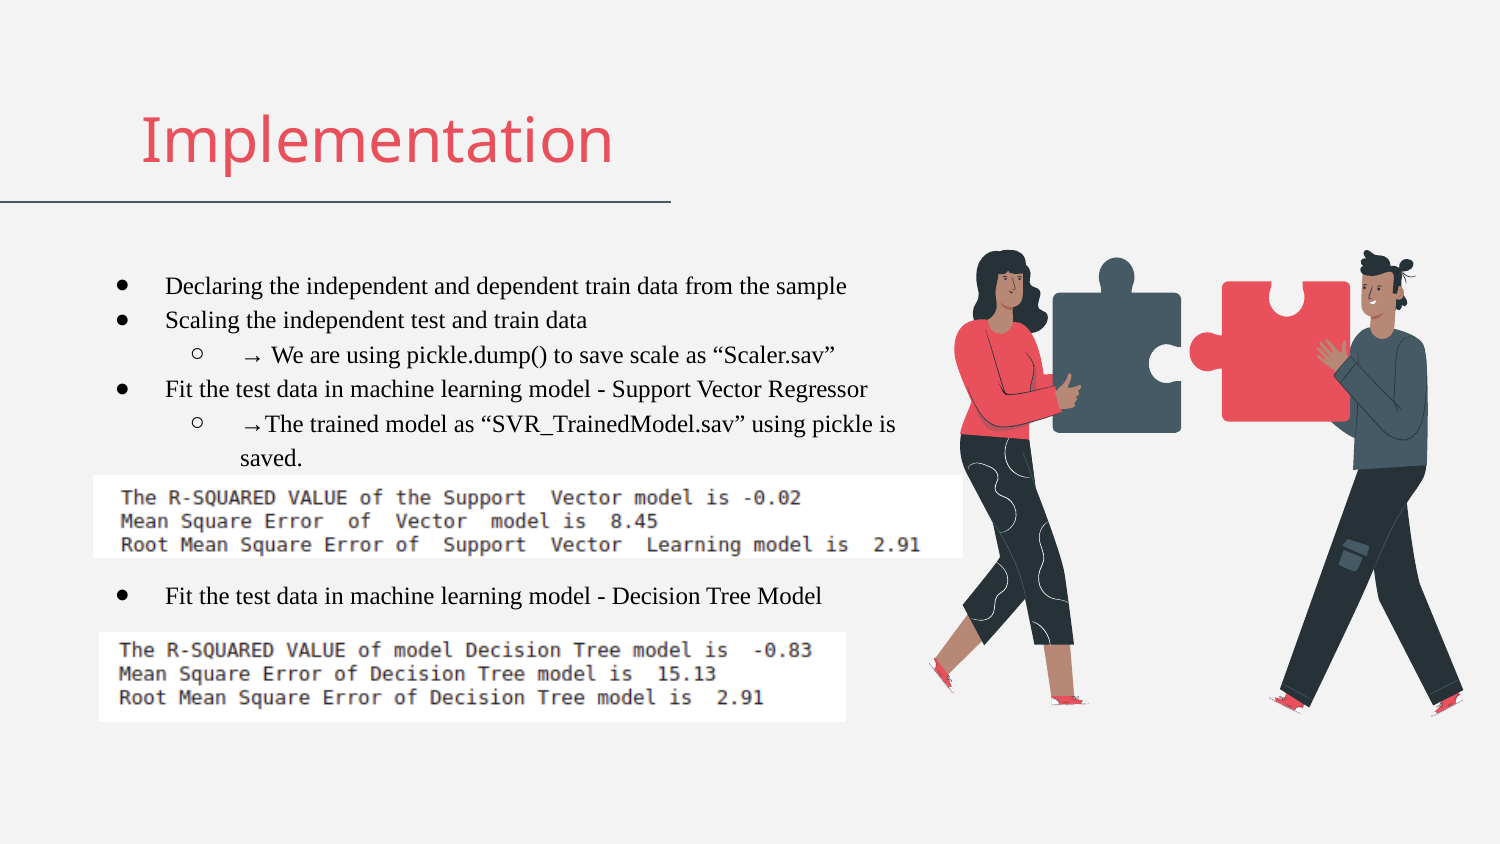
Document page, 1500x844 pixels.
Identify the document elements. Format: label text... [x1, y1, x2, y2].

title Implementation [126, 66, 846, 191]
text_box Declaring the independent and dependent train data from the sample Scaling the independent test and train data → We are using pickle.dump() to save scale as “Scaler.sav” Fit the test data in machine learning model - Support Vector Regressor →The trained model as “SVR_TrainedModel.sav” using pickle is saved. Fit the test data in machine learning model - Decision Tree Model [75, 249, 927, 659]
picture [93, 474, 928, 559]
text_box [928, 249, 1464, 718]
picture [99, 632, 846, 722]
